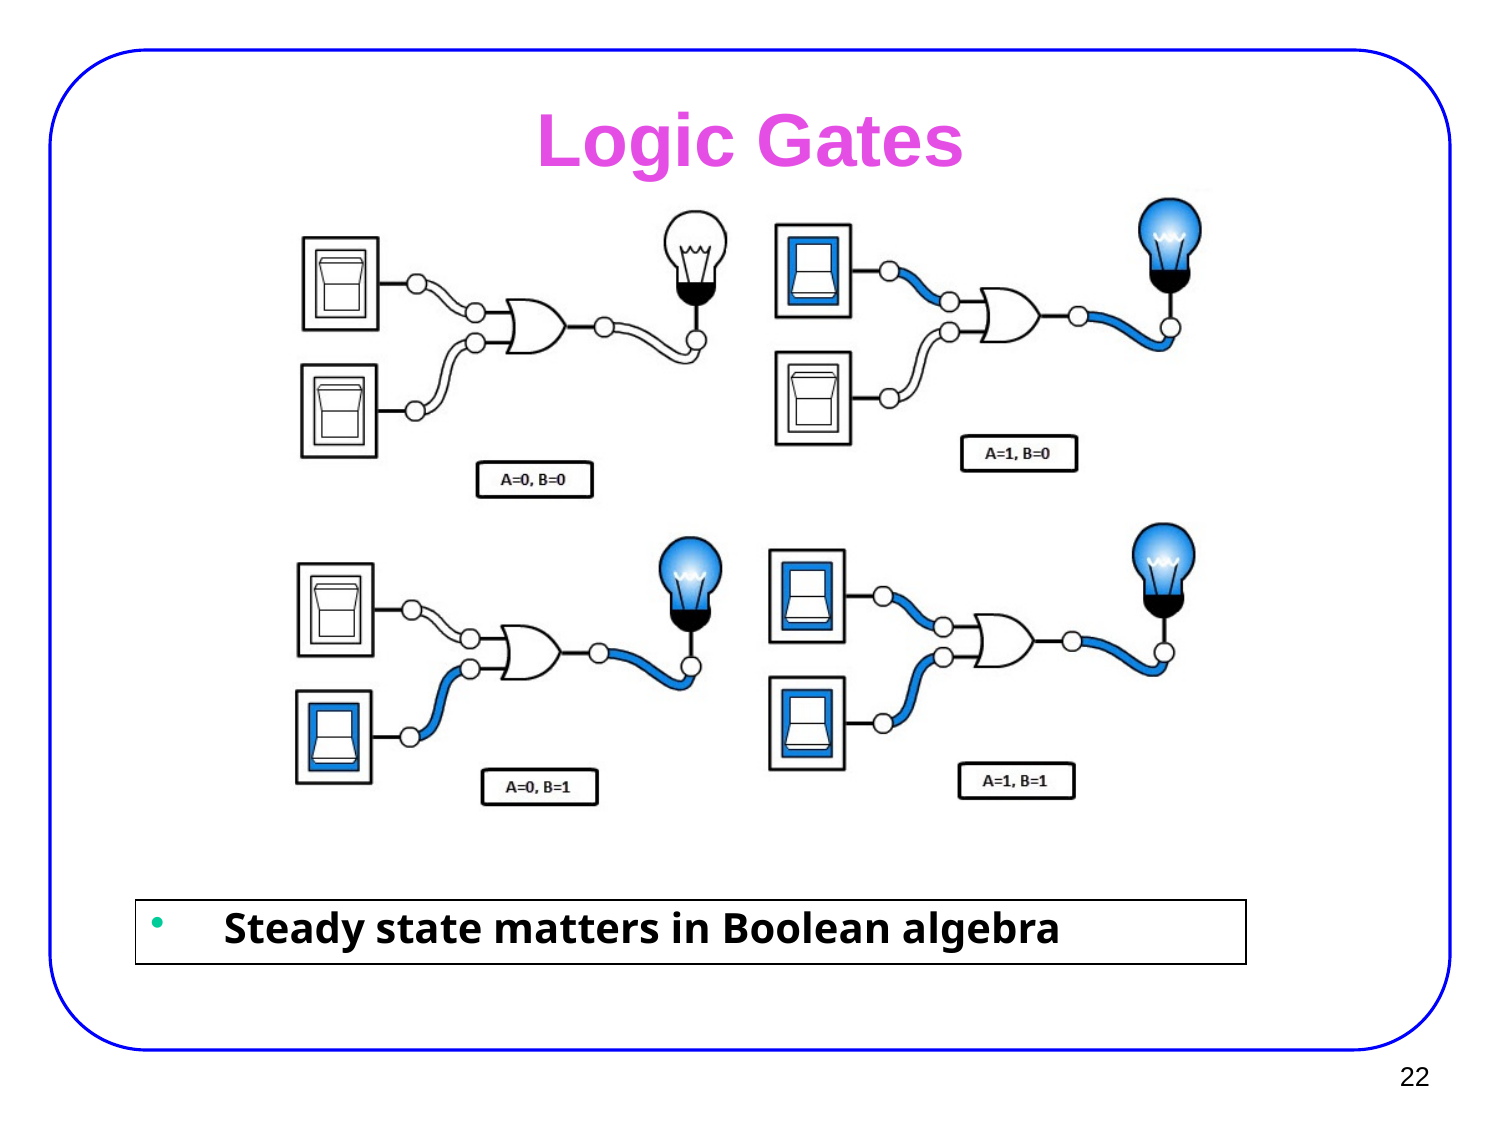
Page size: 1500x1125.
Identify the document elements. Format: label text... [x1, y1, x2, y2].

slide_number 22 [1351, 1047, 1444, 1104]
title Logic Gates [113, 99, 1389, 173]
picture [289, 184, 1213, 821]
text_box Steady state matters in Boolean algebra [135, 899, 1247, 965]
